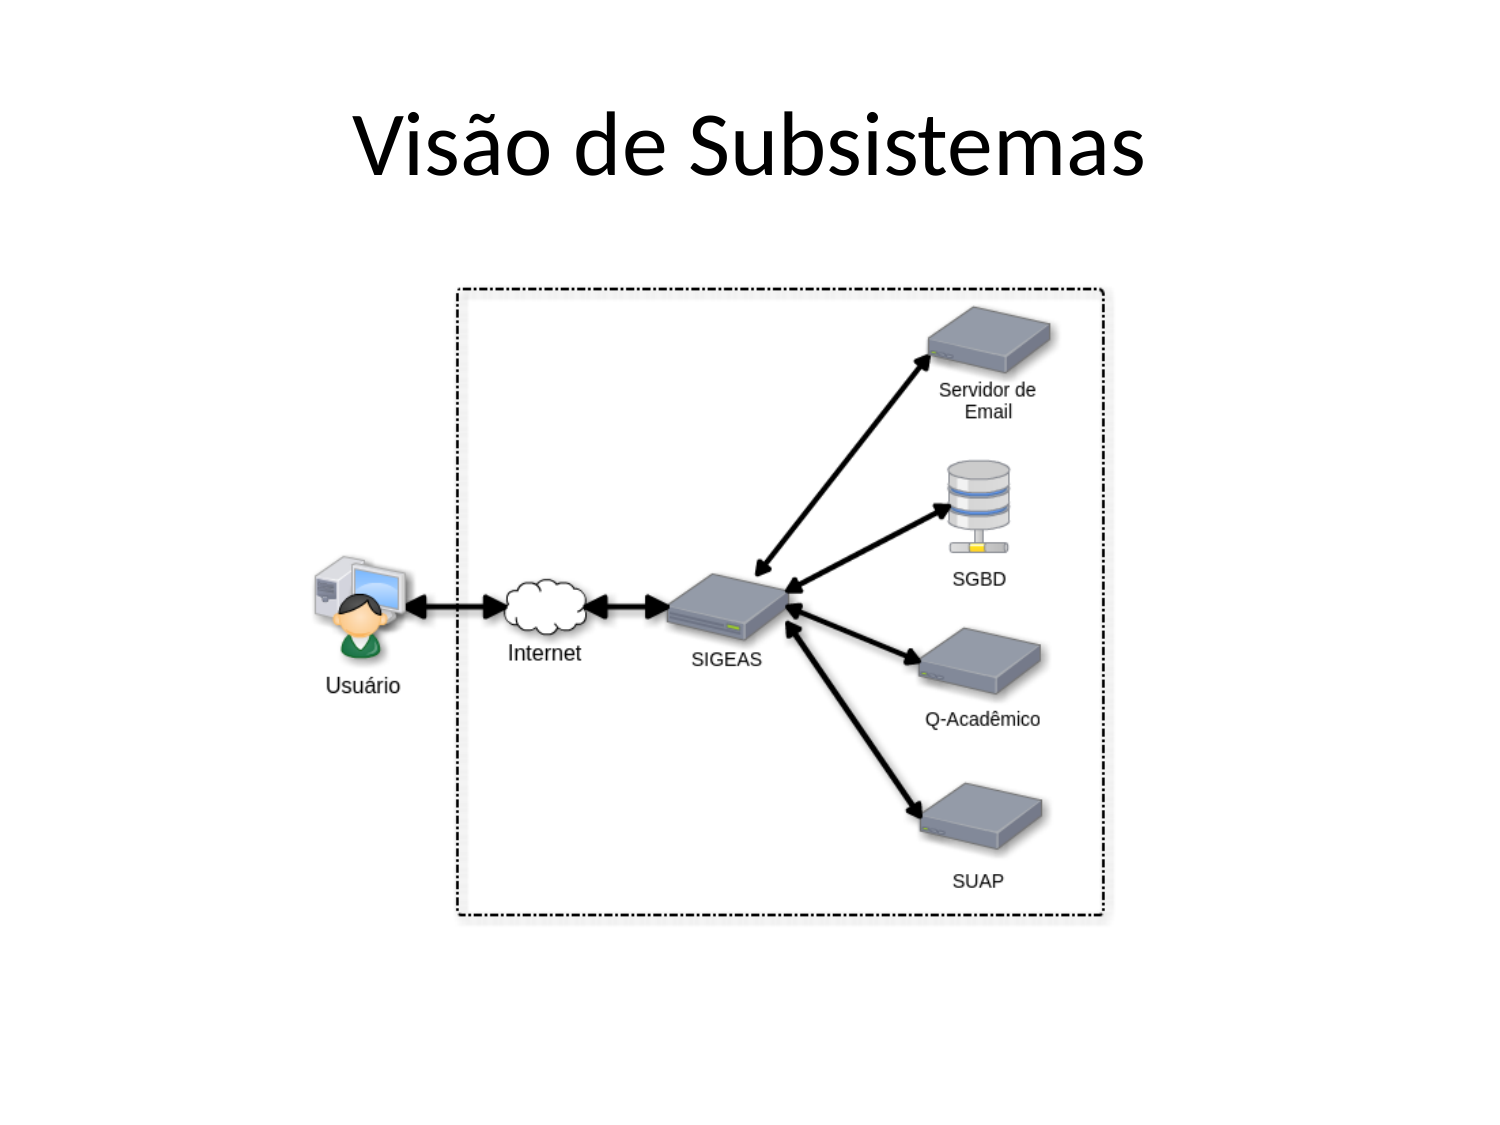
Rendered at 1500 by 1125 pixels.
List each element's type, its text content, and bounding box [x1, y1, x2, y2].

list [254, 262, 1246, 1006]
title Visão de Subsistemas [75, 45, 1425, 233]
